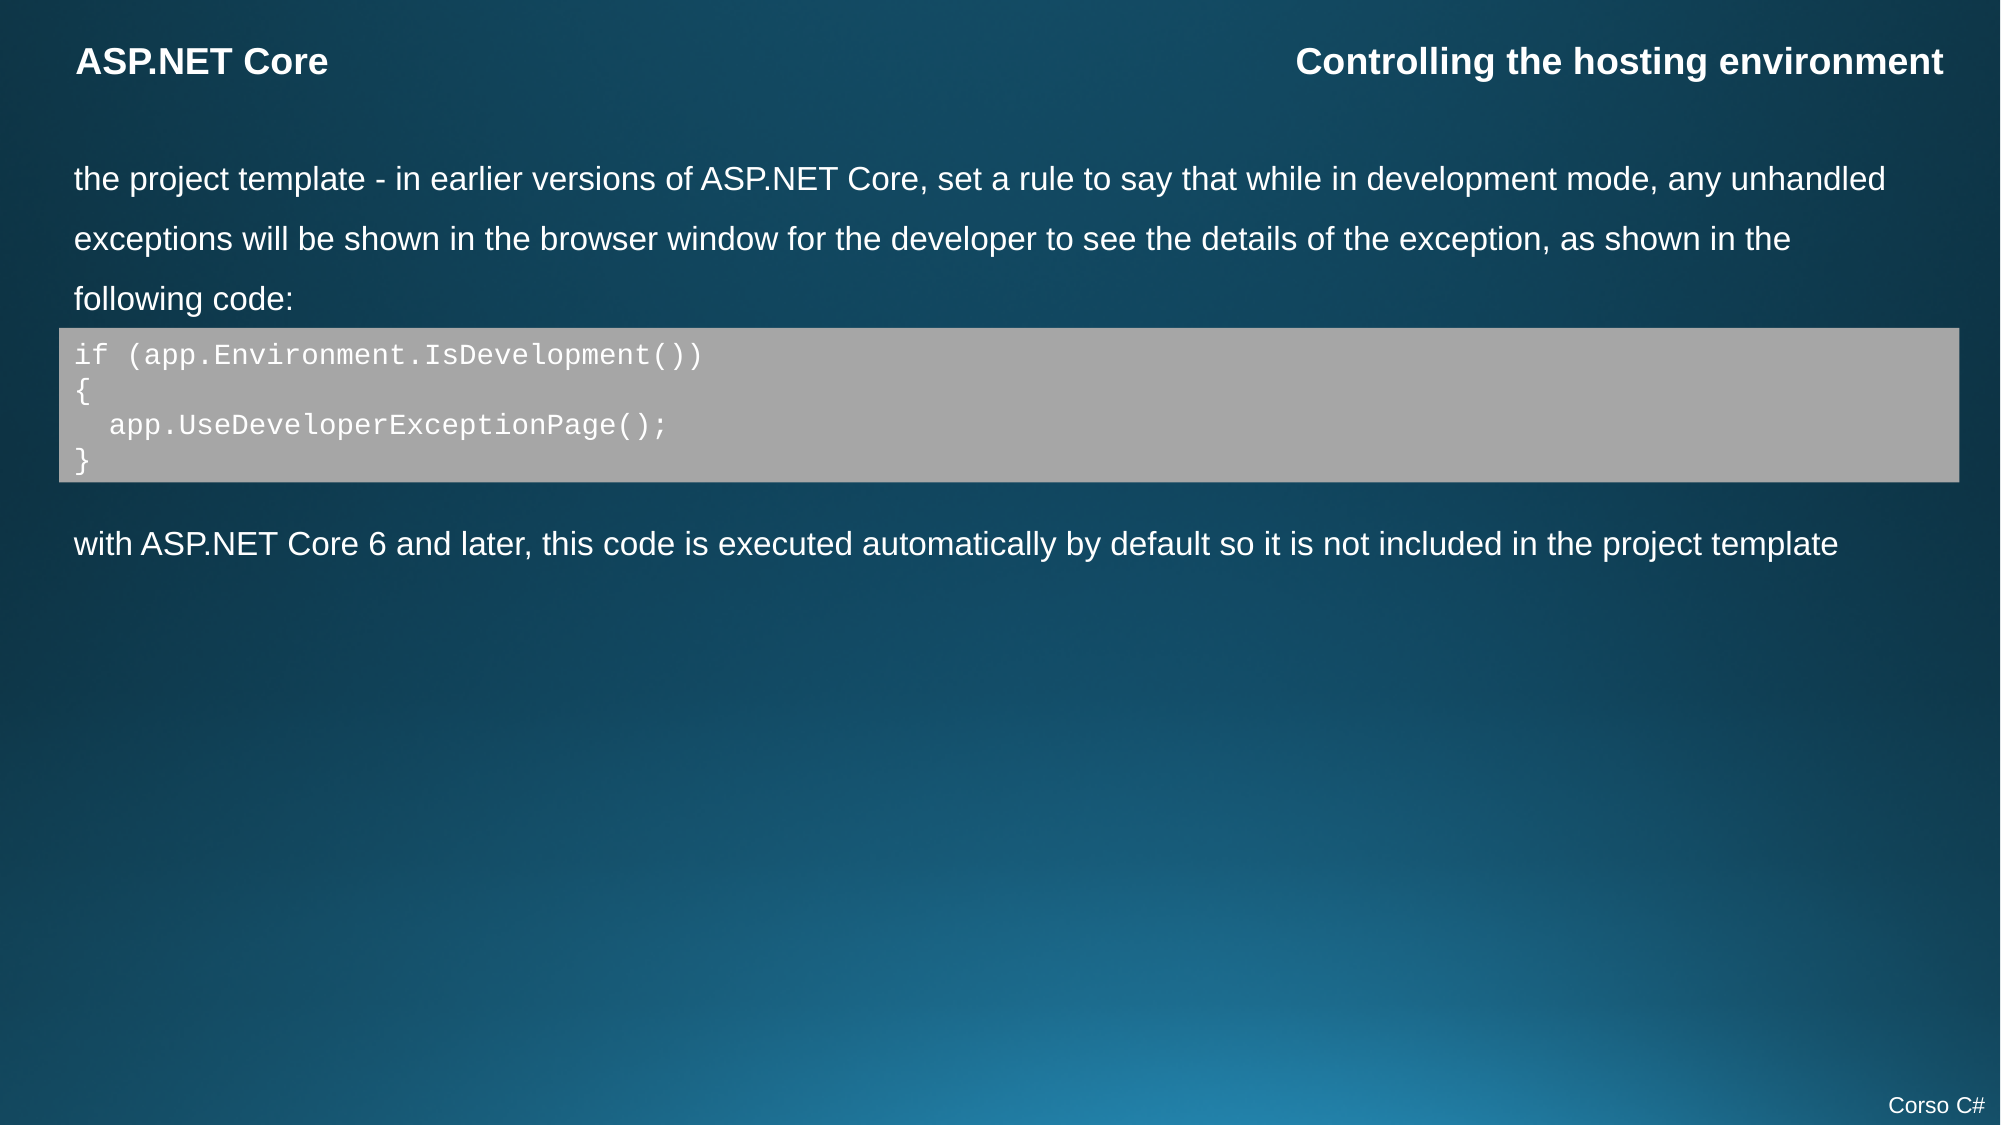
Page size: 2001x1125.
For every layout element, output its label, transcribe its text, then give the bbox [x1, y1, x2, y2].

text_box with ASP.NET Core 6 and later, this code is executed automatically by default so it is not included in the project template [59, 494, 1938, 570]
text_box ASP.NET Core [60, 29, 344, 89]
text_box Corso C# [0, 1083, 2000, 1125]
text_box the project template - in earlier versions of ASP.NET Core, set a rule to say that while in development mode, any unhandled exceptions will be shown in the browser window for the developer to see the details of the exception, as shown in the following code: [59, 130, 1938, 325]
text_box Controlling the hosting environment [773, 29, 1960, 89]
picture [0, 0, 2001, 1125]
text_box if (app.Environment.IsDevelopment()) { app.UseDeveloperExceptionPage(); } [59, 327, 1960, 483]
